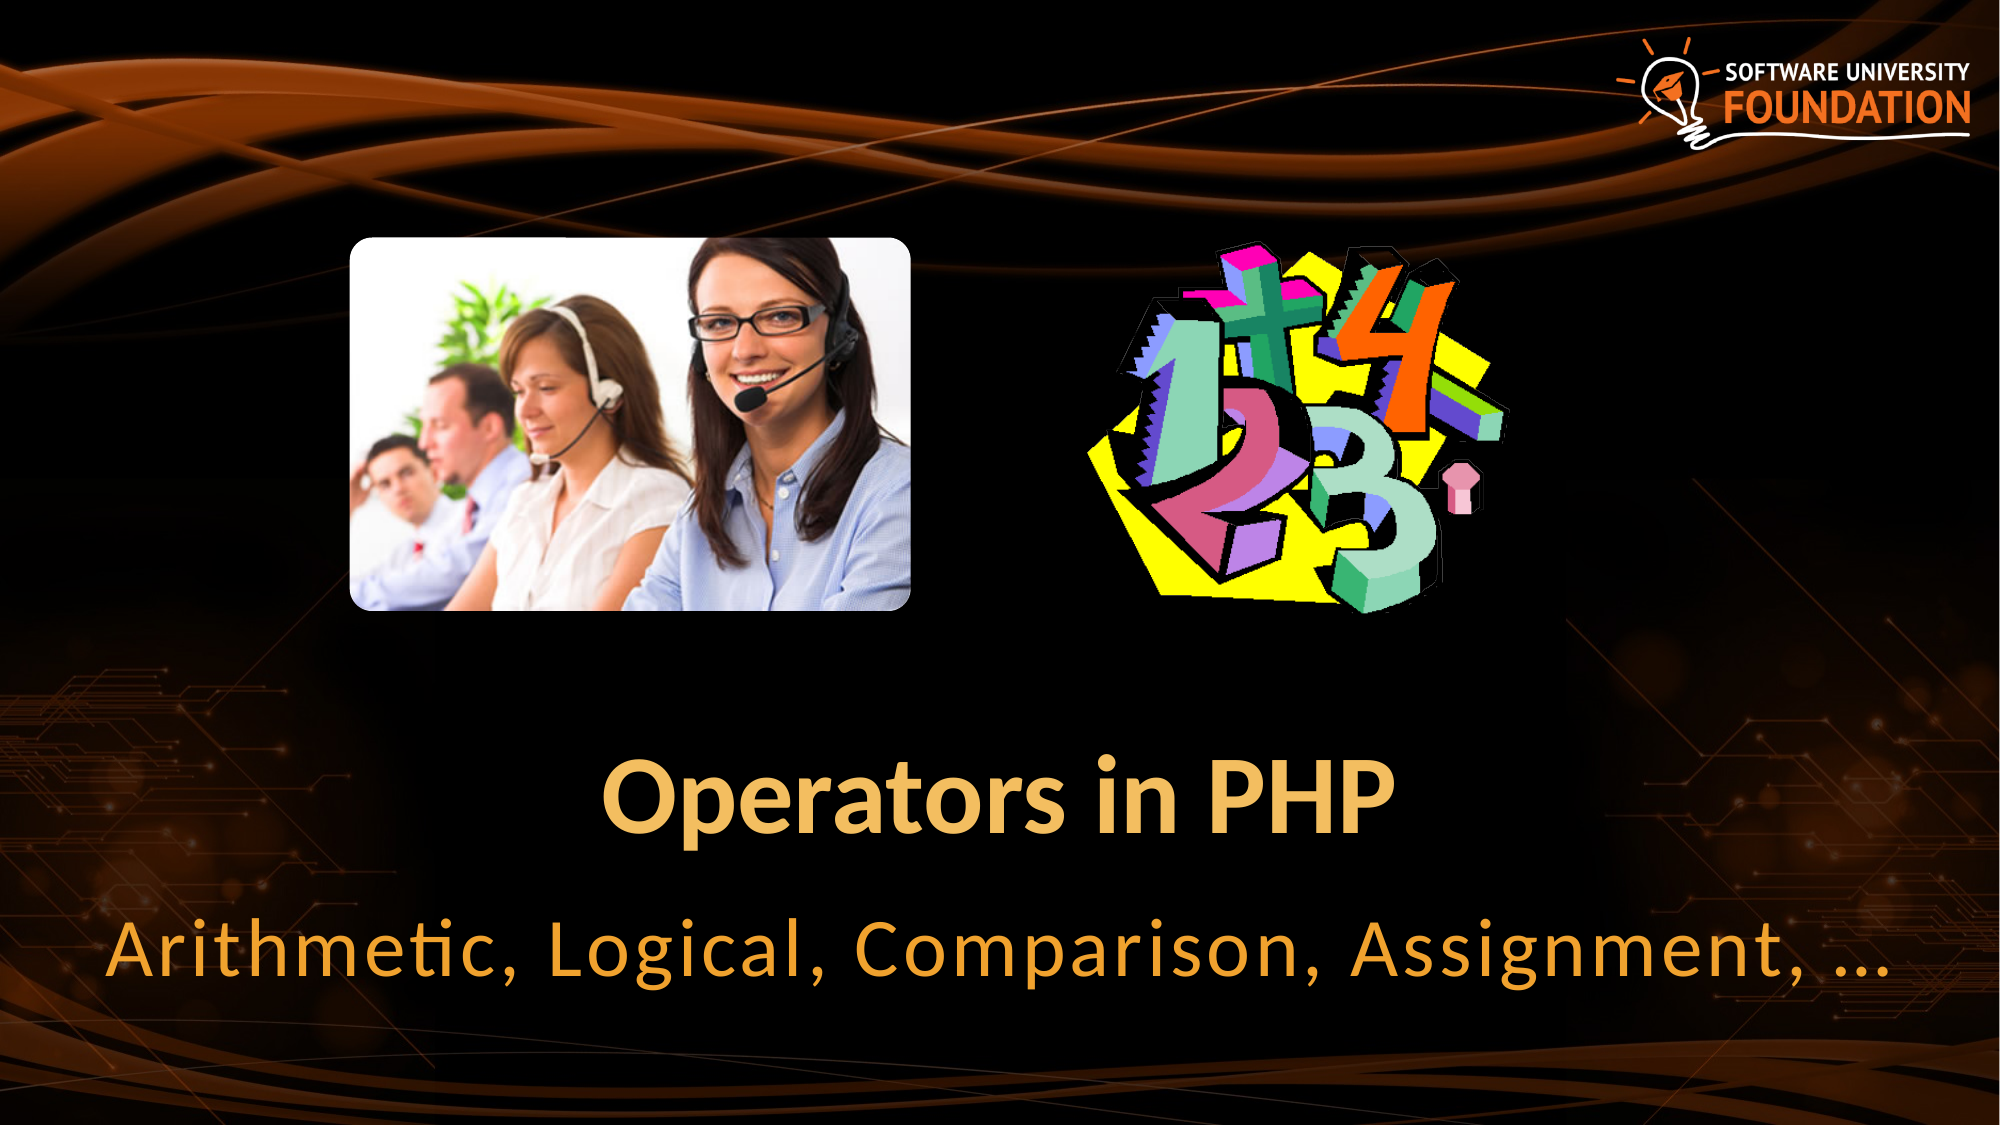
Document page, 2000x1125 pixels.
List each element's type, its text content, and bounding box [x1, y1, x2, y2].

list Arithmetic, Logical, Comparison, Assignment, … [24, 882, 1975, 1000]
picture [0, 0, 2000, 1125]
title Operators in PHP [266, 708, 1733, 863]
